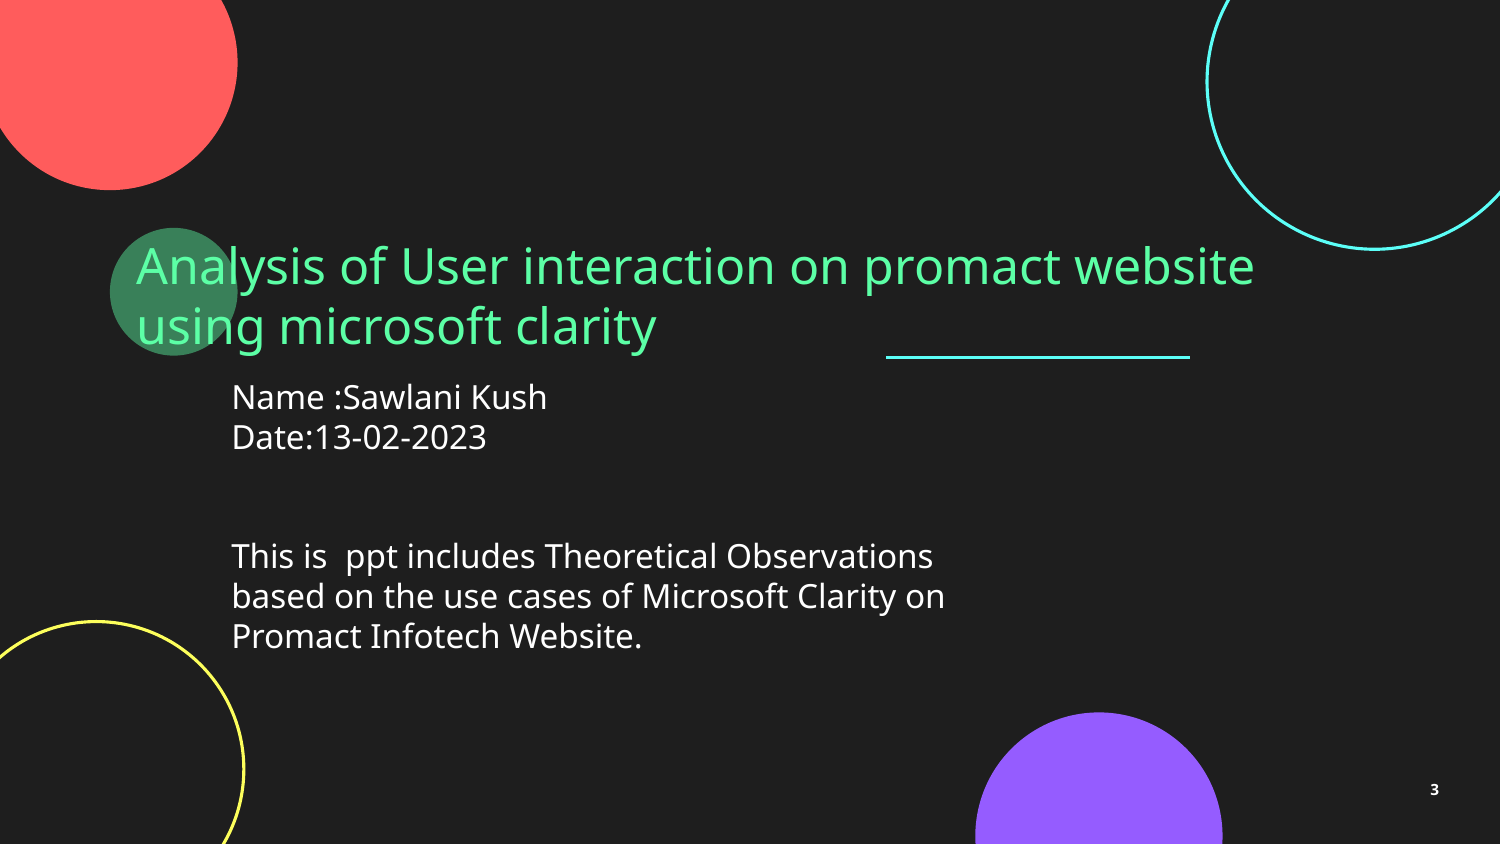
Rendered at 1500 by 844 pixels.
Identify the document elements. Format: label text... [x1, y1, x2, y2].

text_box [0, 621, 244, 844]
text_box [975, 712, 1223, 844]
text_box [1207, 0, 1500, 250]
text_box [0, 0, 238, 191]
text_box [109, 255, 121, 328]
slide_number 3 [1389, 764, 1480, 816]
title Analysis of User interaction on promact website using microsoft clarity [121, 227, 1291, 362]
subtitle Name :Sawlani Kush Date:13-02-2023 This is ppt includes Theoretical Observations based on the use cases of Microsoft Clarity on Promact Infotech Website. [216, 362, 1022, 688]
